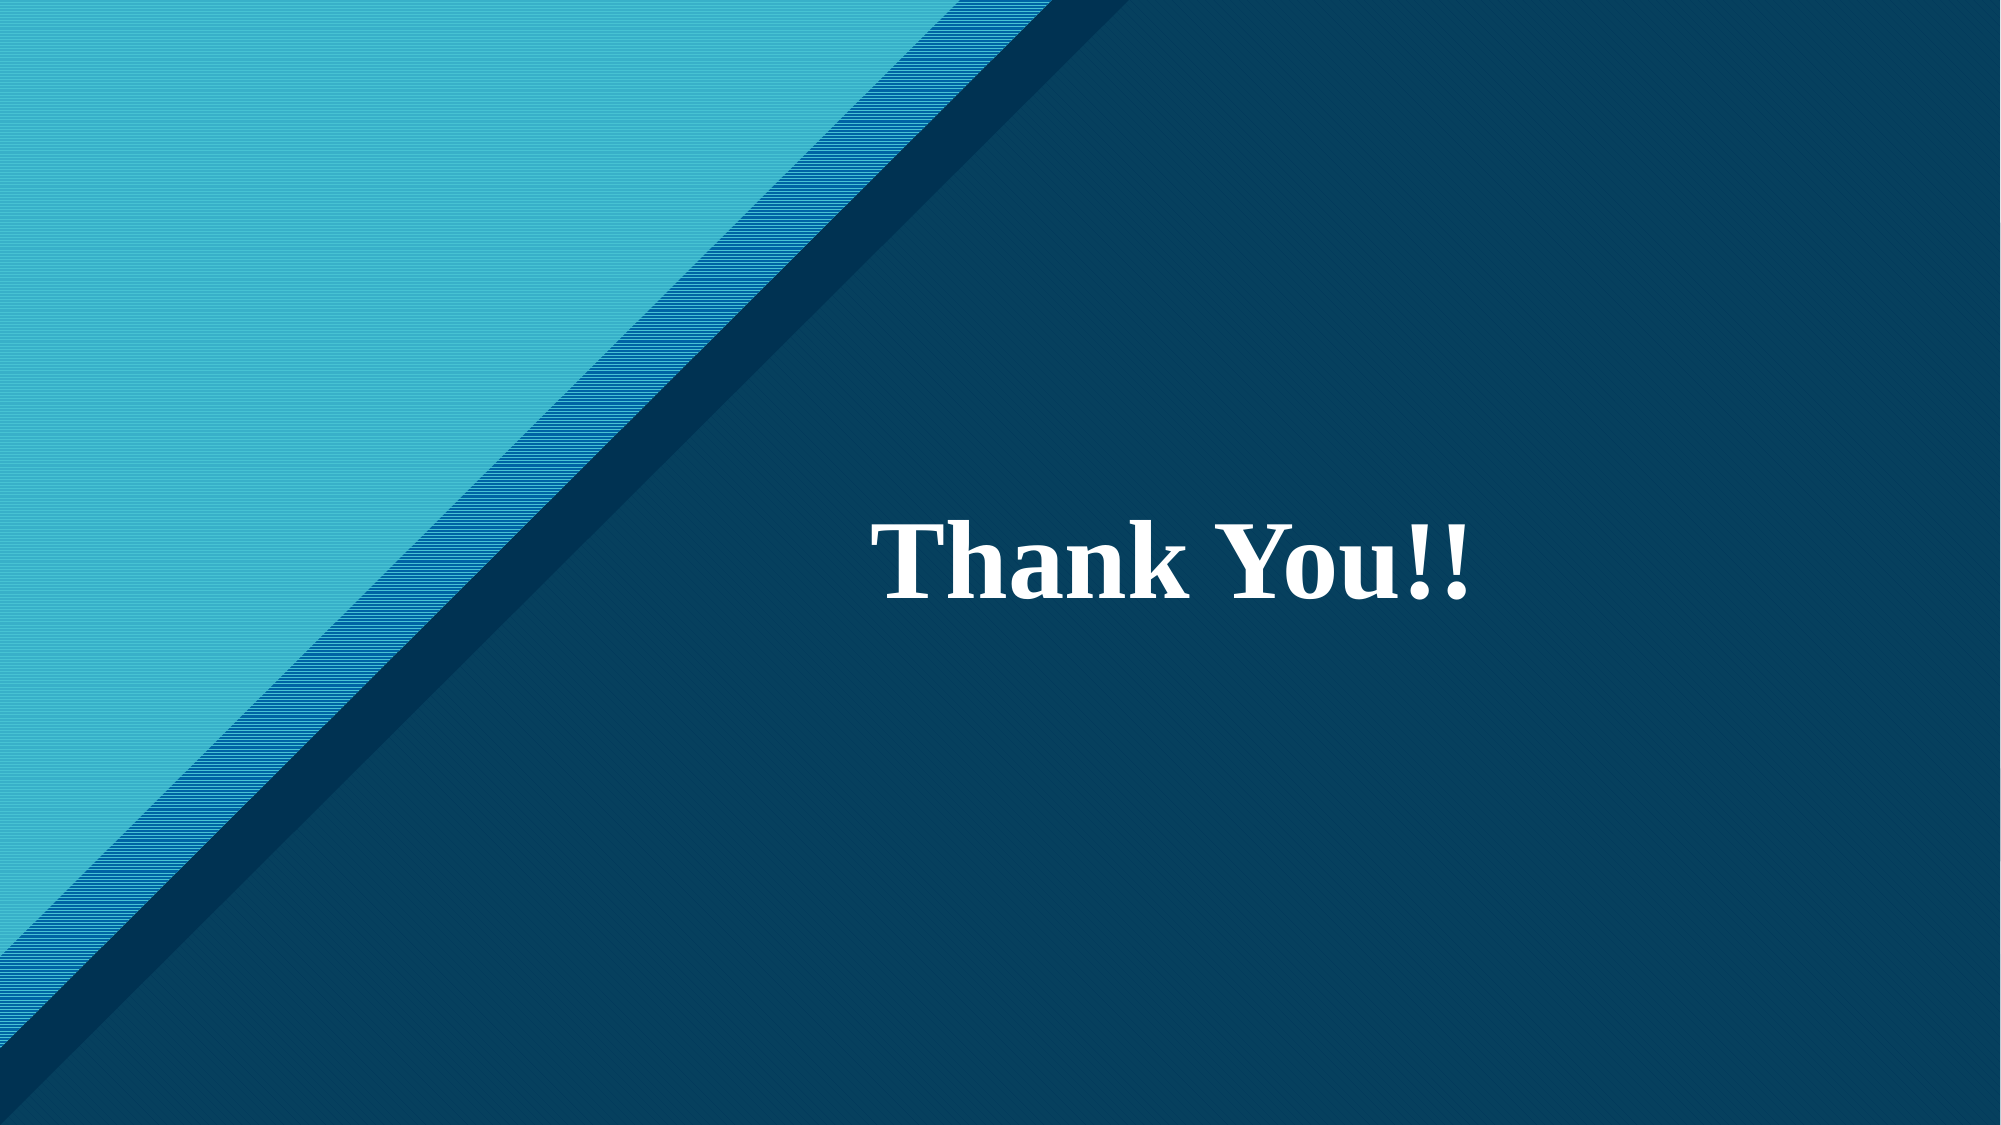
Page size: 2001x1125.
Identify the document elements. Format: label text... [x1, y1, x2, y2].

title Thank You!! [855, 460, 1668, 665]
